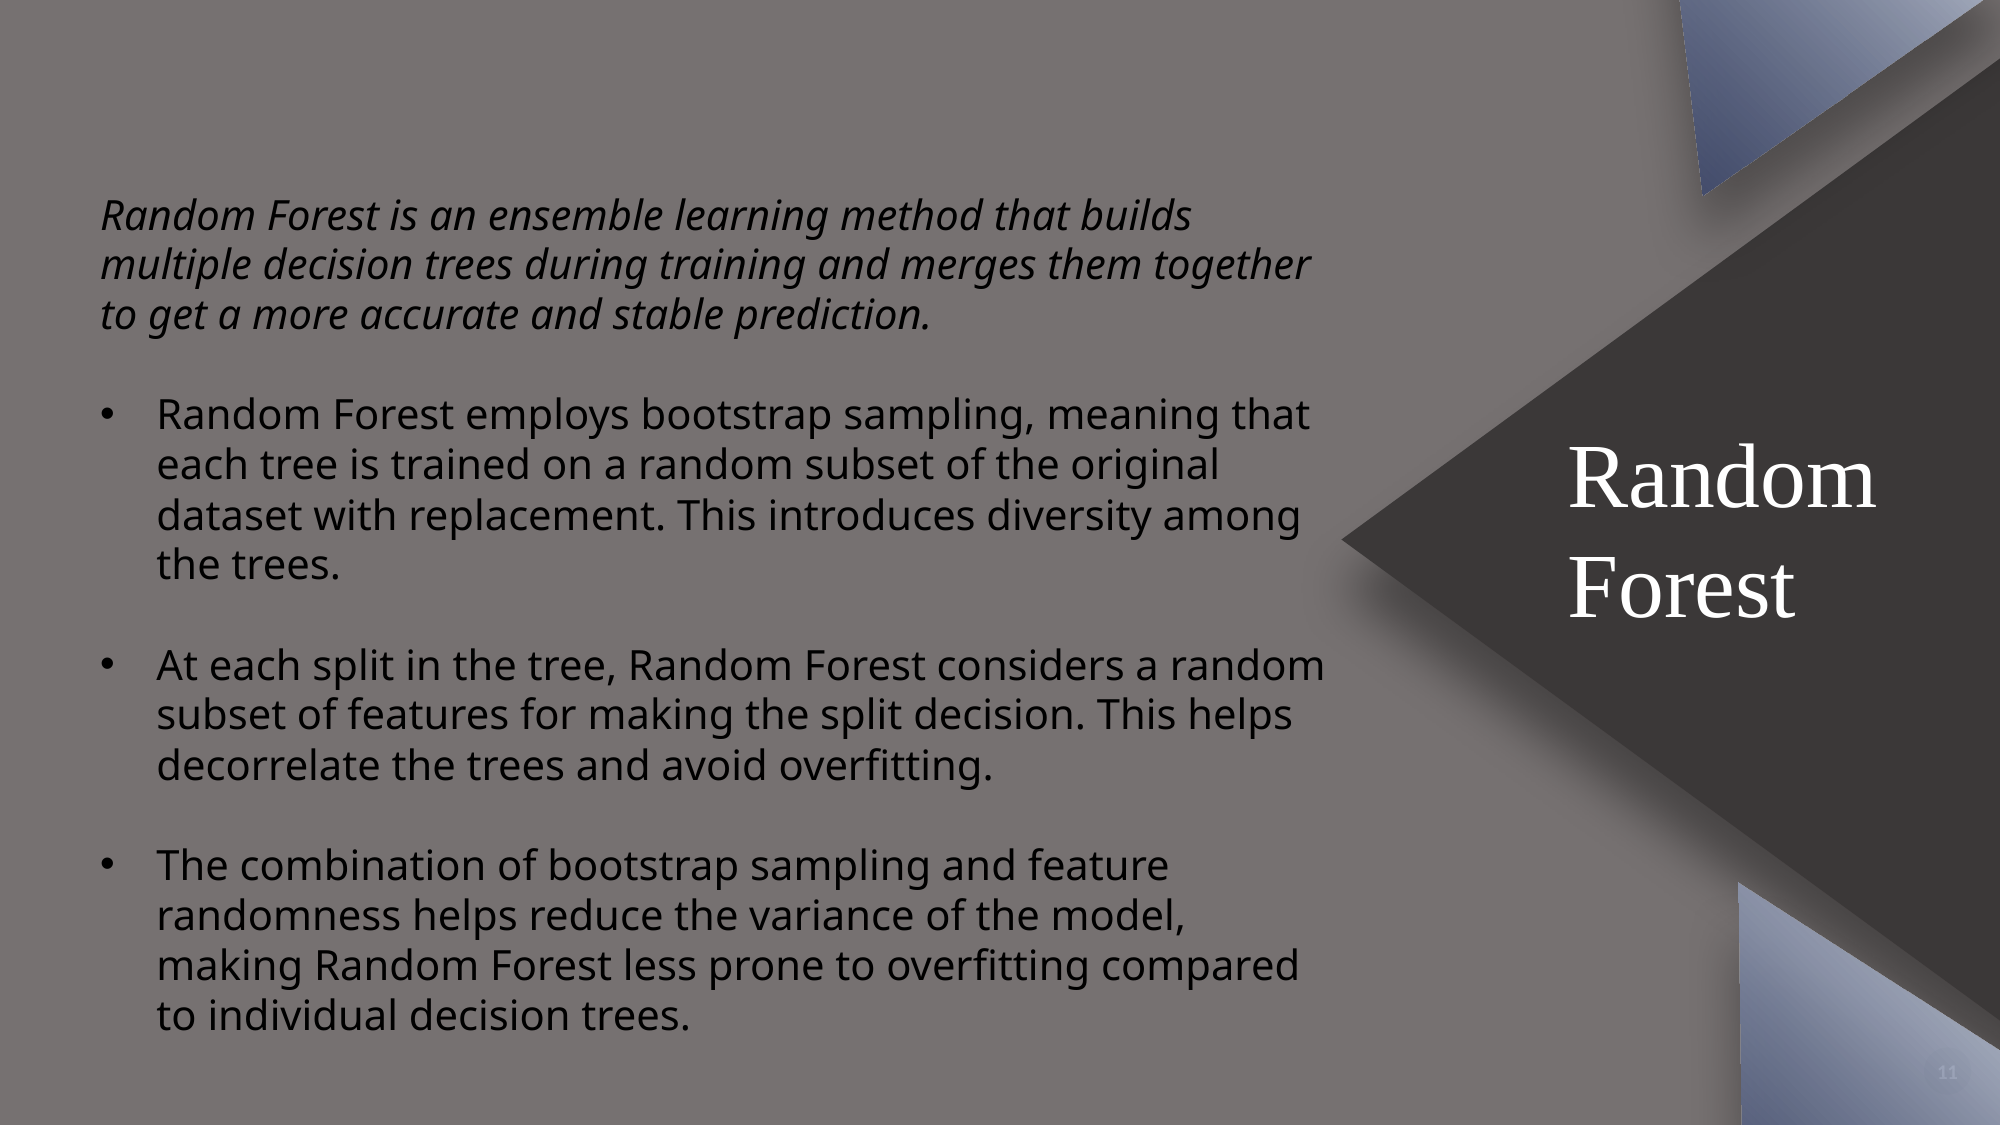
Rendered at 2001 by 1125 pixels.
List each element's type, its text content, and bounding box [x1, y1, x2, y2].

text_box [1359, 78, 2000, 1022]
text_box Random Forest [1552, 408, 2000, 644]
text_box [1678, 0, 1984, 197]
text_box Random Forest is an ensemble learning method that builds multiple decision trees during training and merges them together to get a more accurate and stable prediction. Random Forest employs bootstrap sampling, meaning that each tree is trained on a random subset of the original dataset with replacement. This introduces diversity among the trees. At each split in the tree, Random Forest considers a random subset of features for making the split decision. This helps decorrelate the trees and avoid overfitting. The combination of bootstrap sampling and feature randomness helps reduce the variance of the model, making Random Forest less prone to overfitting compared to individual decision trees. [85, 80, 1359, 1125]
text_box [1737, 880, 2000, 1125]
